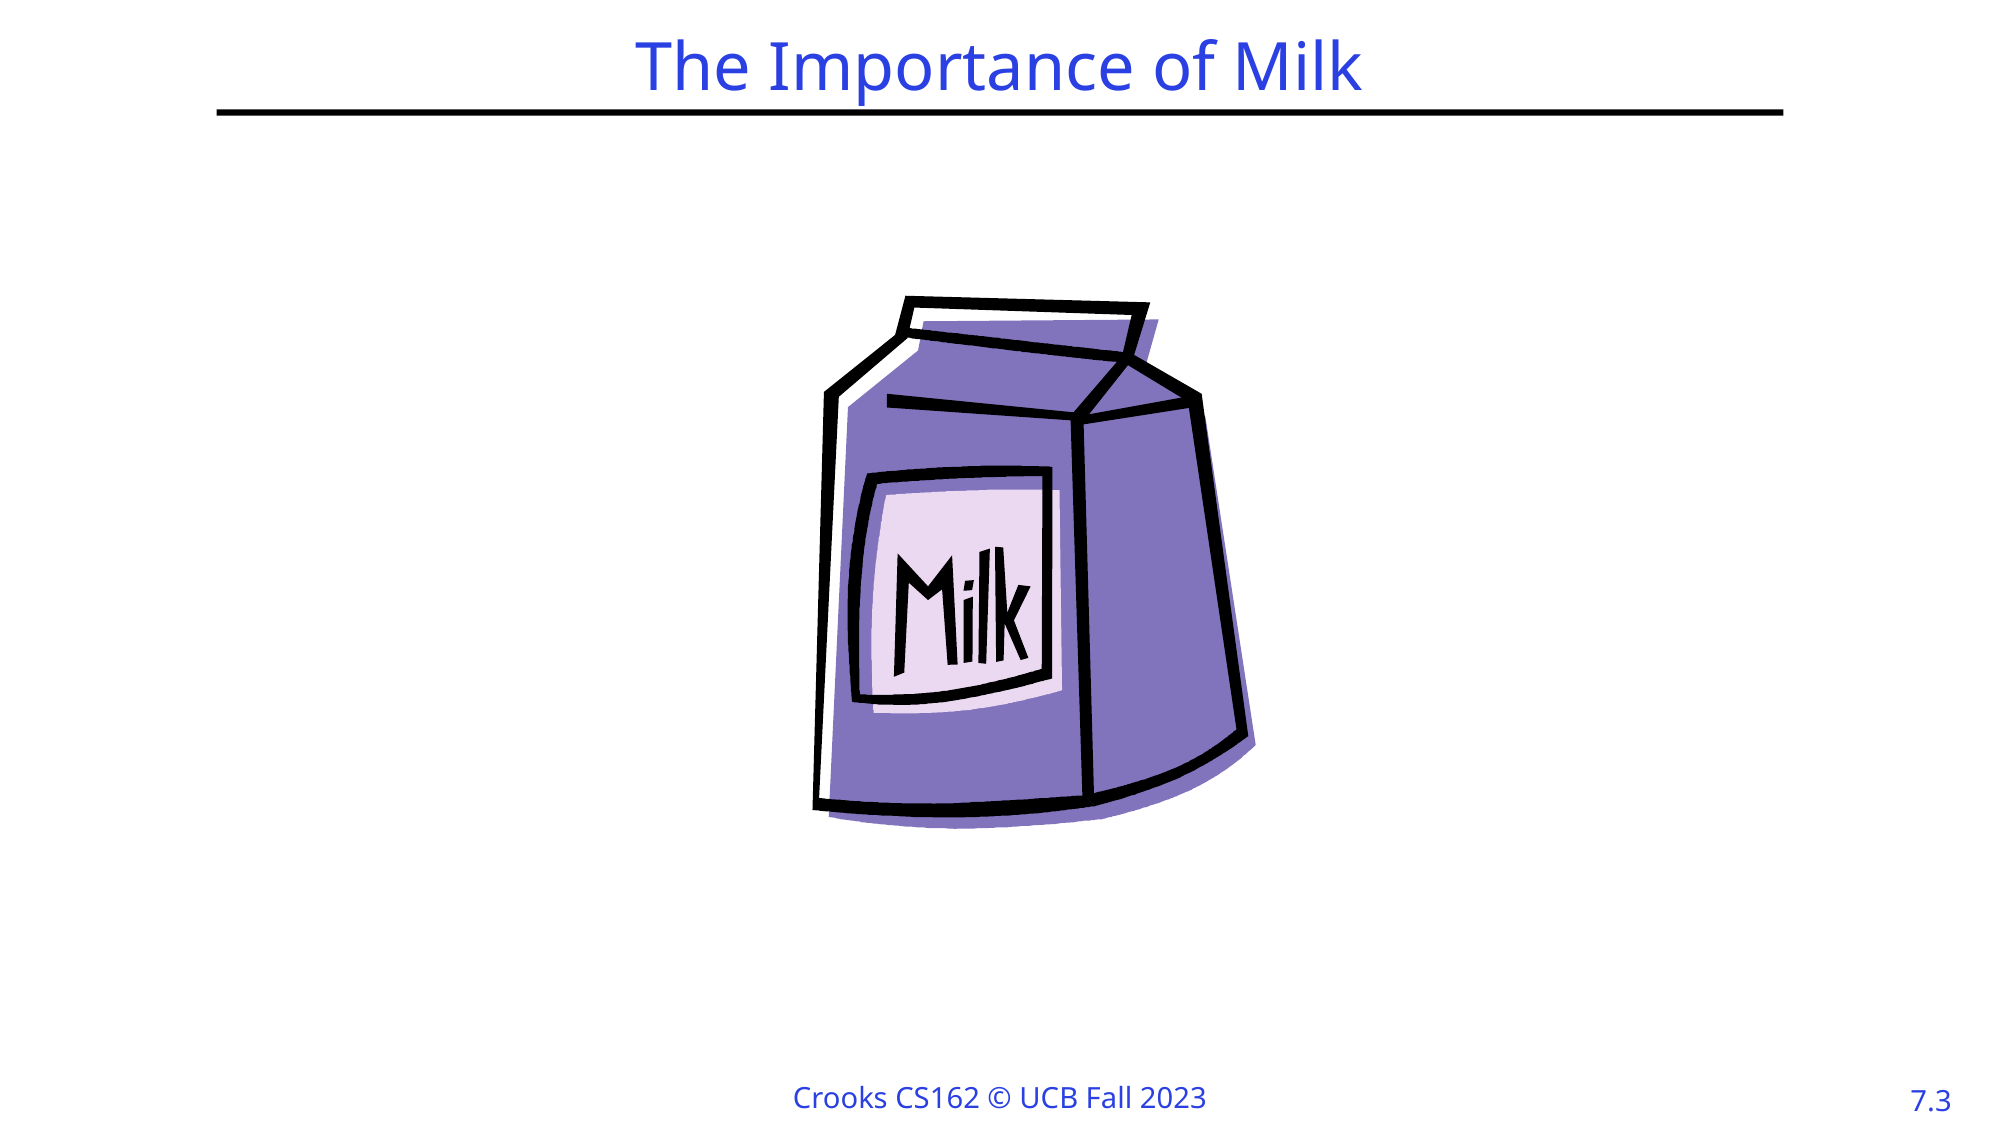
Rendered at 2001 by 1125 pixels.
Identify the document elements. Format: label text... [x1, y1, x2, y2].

title The Importance of Milk [216, 24, 1784, 113]
picture [812, 288, 1264, 837]
